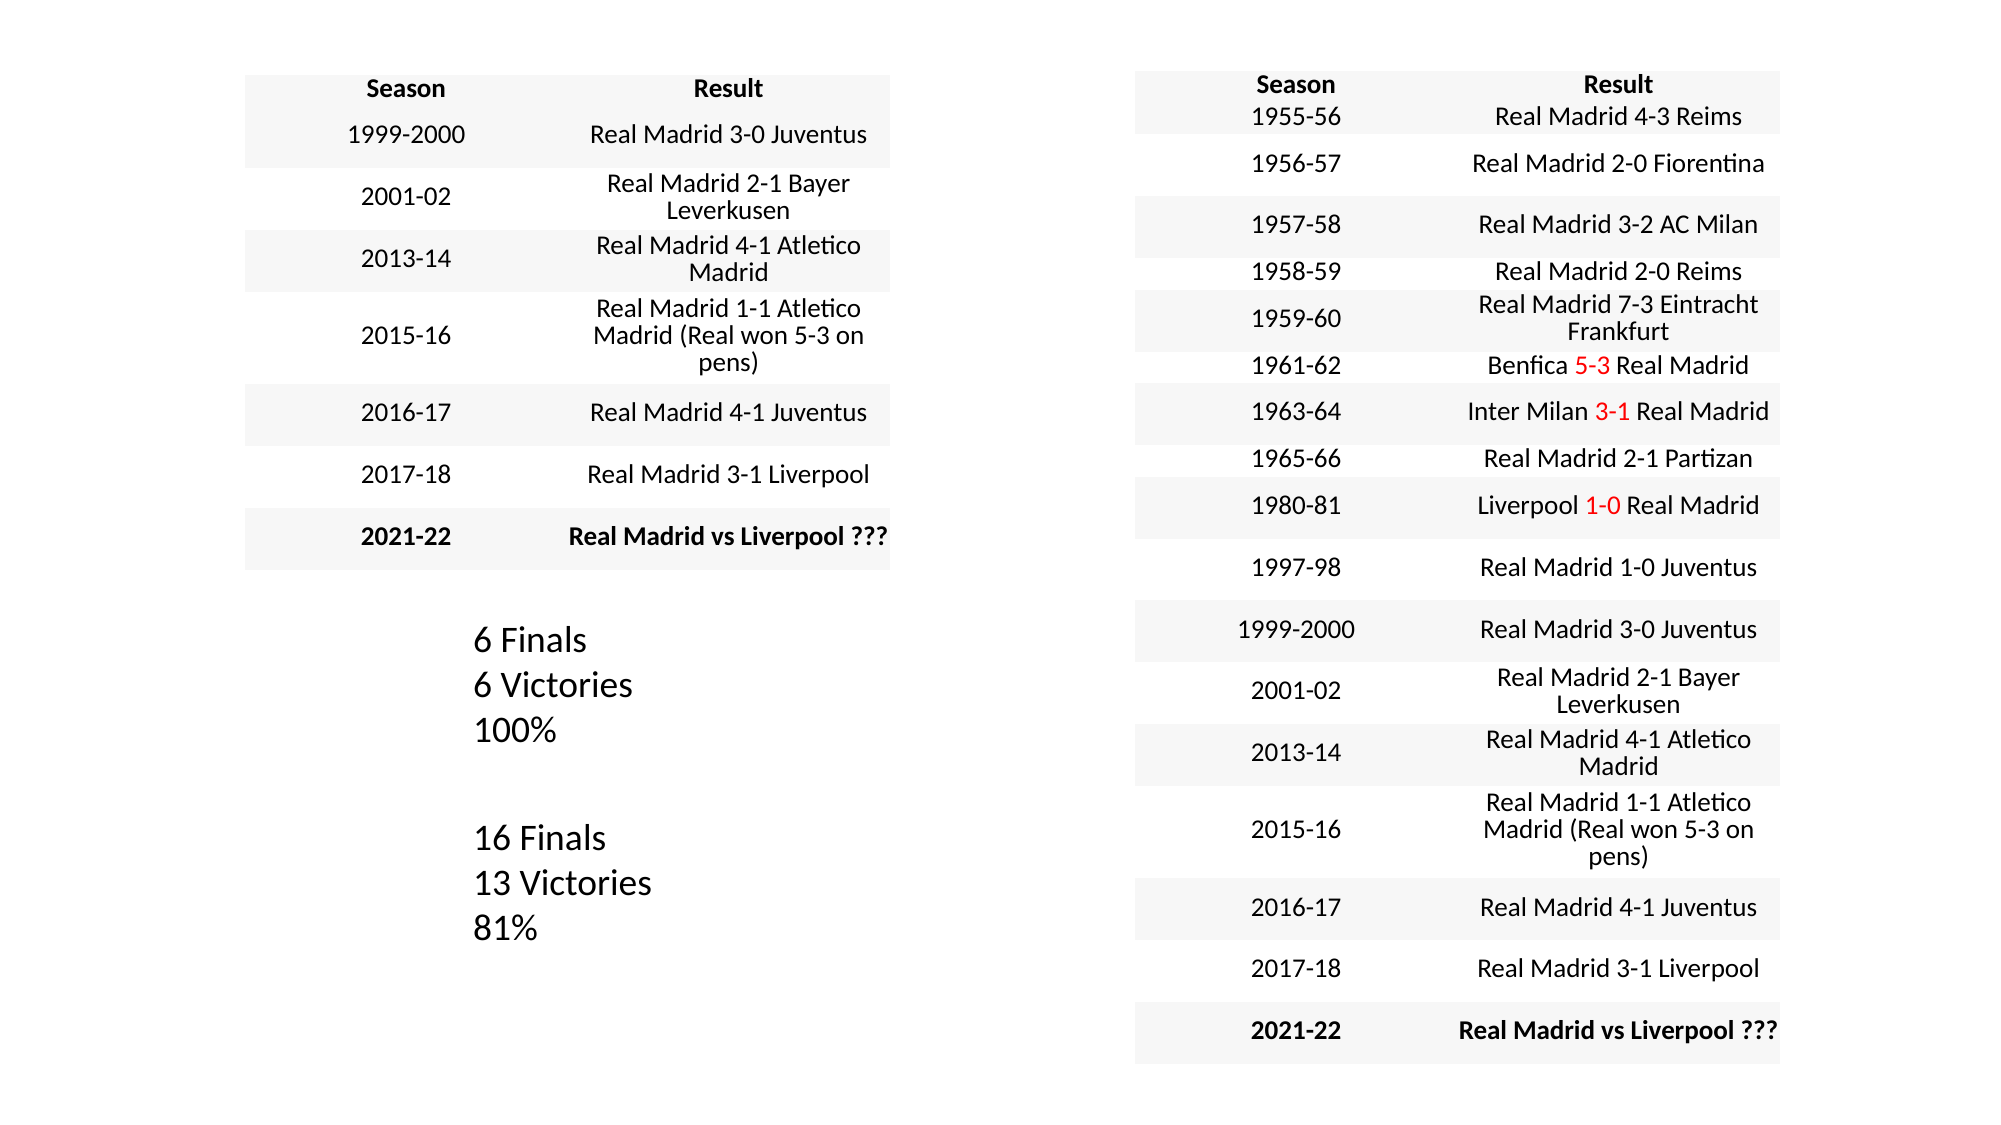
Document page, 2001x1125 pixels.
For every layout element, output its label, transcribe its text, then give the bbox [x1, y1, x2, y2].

table_cell 2017-18 [245, 446, 567, 508]
table_cell Real Madrid 2-0 Fiorentina [1457, 134, 1780, 196]
table_cell 1959-60 [1135, 290, 1457, 352]
table_cell 1963-64 [1135, 383, 1457, 445]
text_box 6 Finals 6 Victories 100% [458, 607, 730, 758]
table_header Season [1135, 71, 1457, 103]
table_cell 2017-18 [1135, 940, 1457, 1002]
table_cell 1958-59 [1135, 258, 1457, 290]
table_cell 2015-16 [245, 292, 567, 384]
table_cell Real Madrid 2-1 Bayer Leverkusen [567, 168, 890, 230]
table_cell 2001-02 [245, 168, 567, 230]
table_cell 1965-66 [1135, 445, 1457, 477]
table_cell Real Madrid 4-1 Atletico Madrid [567, 230, 890, 292]
table_cell Real Madrid 3-0 Juventus [567, 106, 890, 168]
table_cell 2001-02 [1135, 662, 1457, 724]
table_cell 1980-81 [1135, 477, 1457, 539]
table_cell 2013-14 [245, 230, 567, 292]
table_cell 1999-2000 [245, 106, 567, 168]
table_cell 1961-62 [1135, 352, 1457, 383]
table_cell Real Madrid 2-0 Reims [1457, 258, 1780, 290]
table_cell Liverpool 1-0 Real Madrid [1457, 477, 1780, 539]
table_cell Real Madrid 3-1 Liverpool [1457, 940, 1780, 1002]
table_cell Inter Milan 3-1 Real Madrid [1457, 383, 1780, 445]
table_cell Benfica 5-3 Real Madrid [1457, 352, 1780, 383]
table_cell 1997-98 [1135, 539, 1457, 600]
table_cell 1955-56 [1135, 103, 1457, 134]
table_cell 1999-2000 [1135, 600, 1457, 662]
table_cell 2016-17 [1135, 878, 1457, 940]
table_cell 2016-17 [245, 384, 567, 446]
table_header Result [1457, 71, 1780, 103]
table_cell 1957-58 [1135, 196, 1457, 258]
table_cell Real Madrid 1-1 Atletico Madrid (Real won 5-3 on pens) [567, 292, 890, 384]
table_cell Real Madrid 4-3 Reims [1457, 103, 1780, 134]
table_cell Real Madrid 2-1 Partizan [1457, 445, 1780, 477]
table_cell Real Madrid 2-1 Bayer Leverkusen [1457, 662, 1780, 724]
table_cell Real Madrid 4-1 Atletico Madrid [1457, 724, 1780, 786]
table_cell Real Madrid 7-3 Eintracht Frankfurt [1457, 290, 1780, 352]
table_cell 1956-57 [1135, 134, 1457, 196]
table_cell Real Madrid vs Liverpool ??? [567, 508, 890, 570]
table_cell Real Madrid 1-1 Atletico Madrid (Real won 5-3 on pens) [1457, 786, 1780, 878]
table_cell Real Madrid vs Liverpool ??? [1457, 1002, 1780, 1064]
table_header Season [245, 75, 567, 106]
table_header Result [567, 75, 890, 106]
table_cell Real Madrid 4-1 Juventus [1457, 878, 1780, 940]
table_cell Real Madrid 3-1 Liverpool [567, 446, 890, 508]
table_cell Real Madrid 3-0 Juventus [1457, 600, 1780, 662]
table_cell Real Madrid 1-0 Juventus [1457, 539, 1780, 600]
table_cell 2021-22 [245, 508, 567, 570]
table_cell 2015-16 [1135, 786, 1457, 878]
table_cell 2021-22 [1135, 1002, 1457, 1064]
table_cell Real Madrid 4-1 Juventus [567, 384, 890, 446]
table_cell Real Madrid 3-2 AC Milan [1457, 196, 1780, 258]
text_box 16 Finals 13 Victories 81% [458, 805, 730, 956]
table_cell 2013-14 [1135, 724, 1457, 786]
